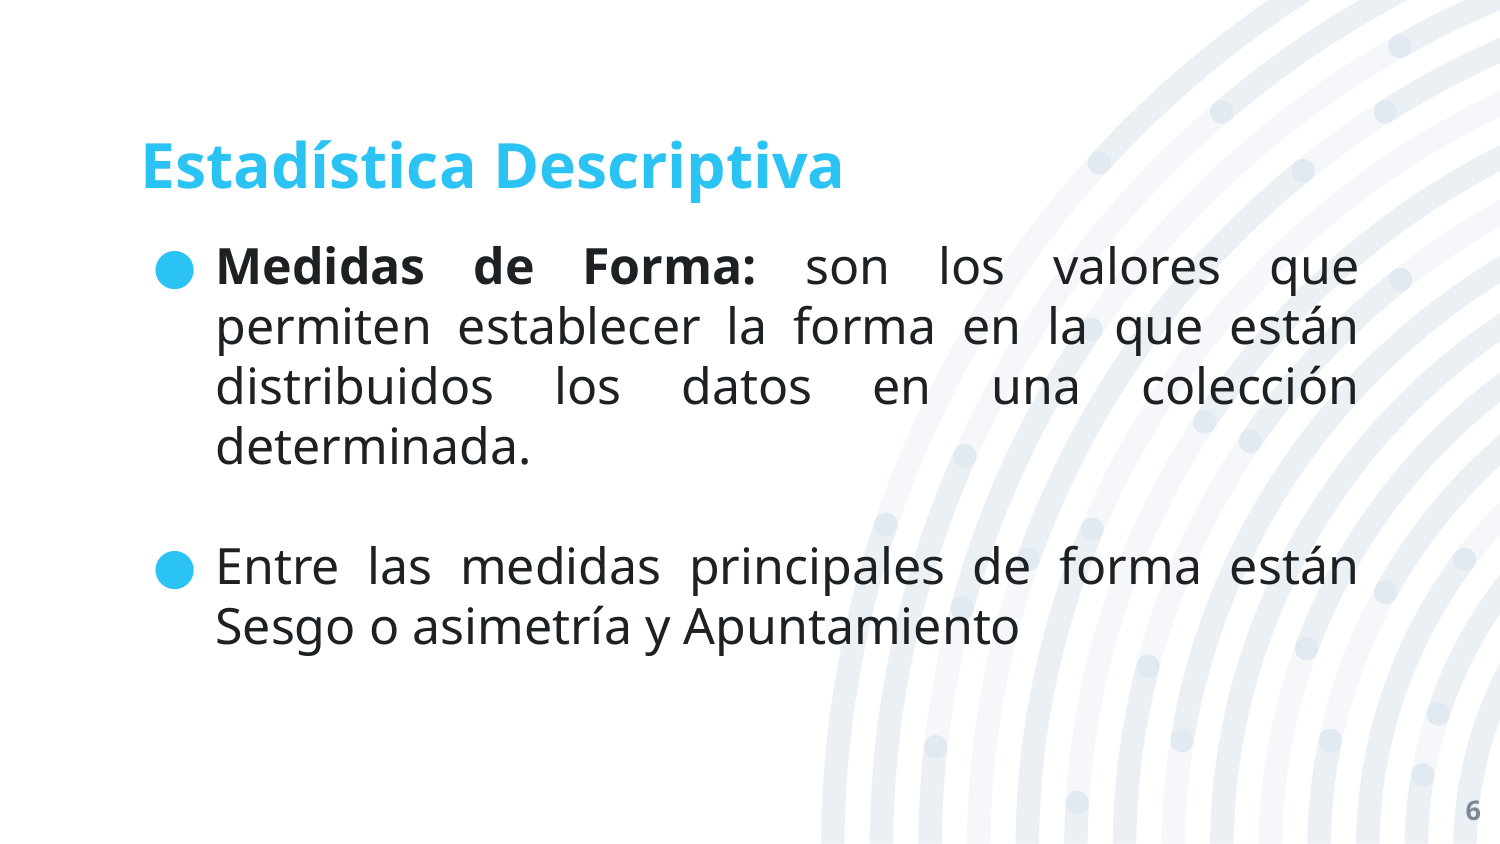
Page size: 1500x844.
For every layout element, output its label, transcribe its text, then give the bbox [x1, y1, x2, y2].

title Estadística Descriptiva [140, 137, 1360, 203]
slide_number 6 [1391, 779, 1482, 844]
list Medidas de Forma: son los valores que permiten establecer la forma en la que están distribuidos los datos en una colección determinada. Entre las medidas principales de forma están Sesgo o asimetría y Apuntamiento [140, 234, 1360, 733]
